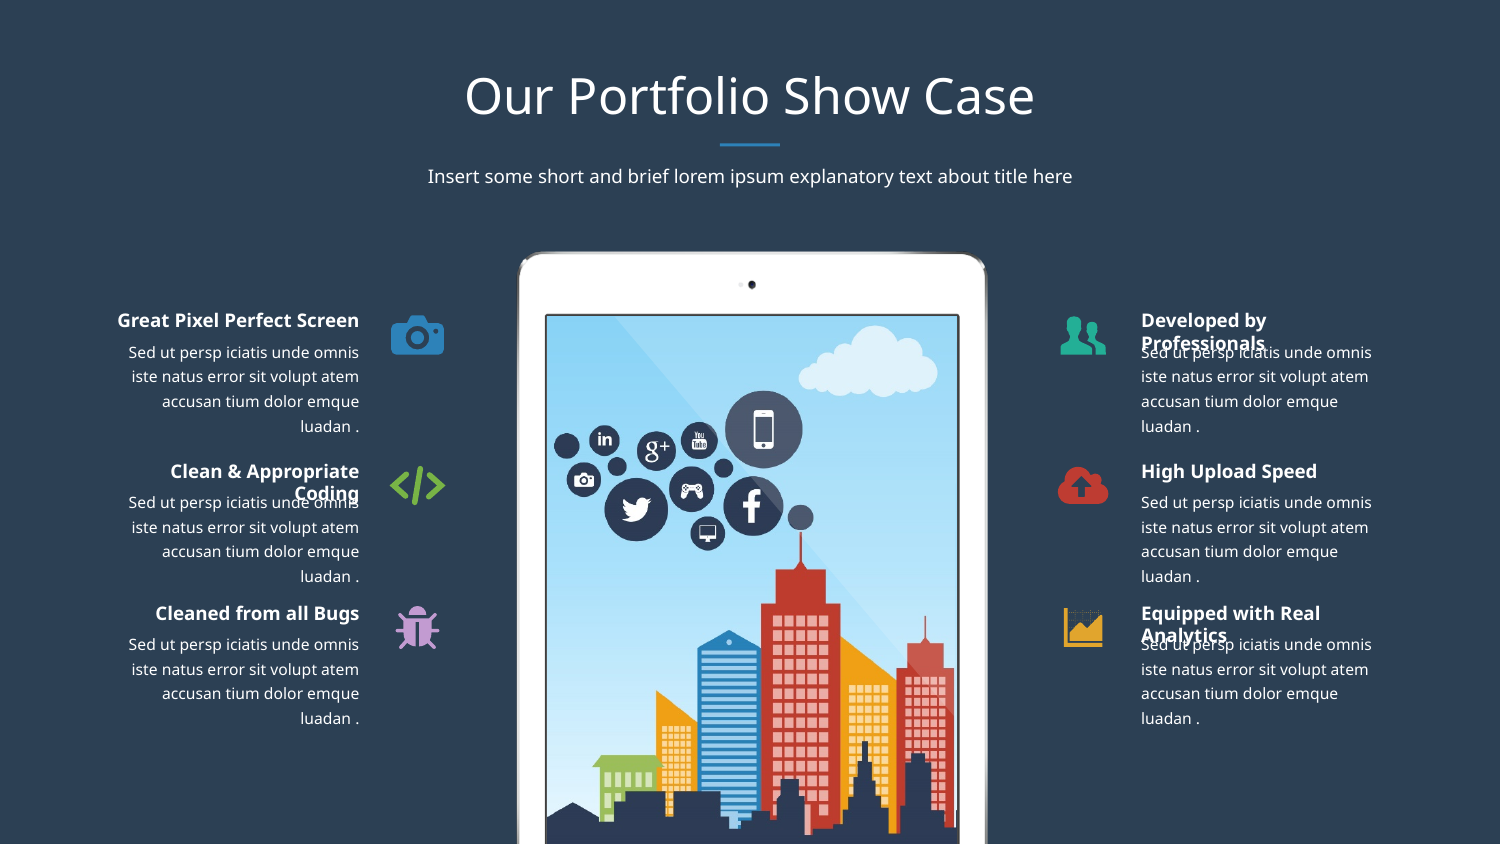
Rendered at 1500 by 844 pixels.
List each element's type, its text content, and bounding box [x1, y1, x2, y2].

text_box [395, 612, 440, 649]
text_box Sed ut persp iciatis unde omnis iste natus error sit volupt atem accusan tium dolor emque luadan . [1141, 336, 1388, 409]
text_box [719, 143, 780, 147]
text_box Clean & Appropriate Coding [113, 459, 360, 483]
text_box Sed ut persp iciatis unde omnis iste natus error sit volupt atem accusan tium dolor emque luadan . [1141, 486, 1388, 562]
list Insert some short and brief lorem ipsum explanatory text about title here [112, 164, 1388, 190]
text_box [391, 315, 444, 355]
text_box Sed ut persp iciatis unde omnis iste natus error sit volupt atem accusan tium dolor emque luadan . [113, 336, 360, 413]
text_box Sed ut persp iciatis unde omnis iste natus error sit volupt atem accusan tium dolor emque luadan . [113, 486, 360, 563]
text_box [1063, 608, 1103, 647]
text_box Sed ut persp iciatis unde omnis iste natus error sit volupt atem accusan tium dolor emque luadan . [113, 628, 360, 705]
text_box [1057, 466, 1109, 504]
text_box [497, 232, 1003, 844]
text_box Developed by Professionals [1141, 309, 1388, 332]
text_box [408, 606, 427, 615]
text_box Great Pixel Perfect Screen [113, 309, 360, 332]
list Our Portfolio Show Case [112, 64, 1388, 131]
text_box Cleaned from all Bugs [113, 601, 360, 625]
text_box [411, 465, 424, 506]
text_box Sed ut persp iciatis unde omnis iste natus error sit volupt atem accusan tium dolor emque luadan . [1141, 628, 1388, 704]
text_box [1086, 321, 1106, 355]
text_box [389, 471, 410, 499]
text_box [425, 472, 446, 500]
text_box Equipped with Real Analytics [1141, 601, 1388, 625]
text_box [1060, 316, 1093, 355]
text_box [0, 0, 1500, 844]
text_box High Upload Speed [1141, 459, 1388, 483]
